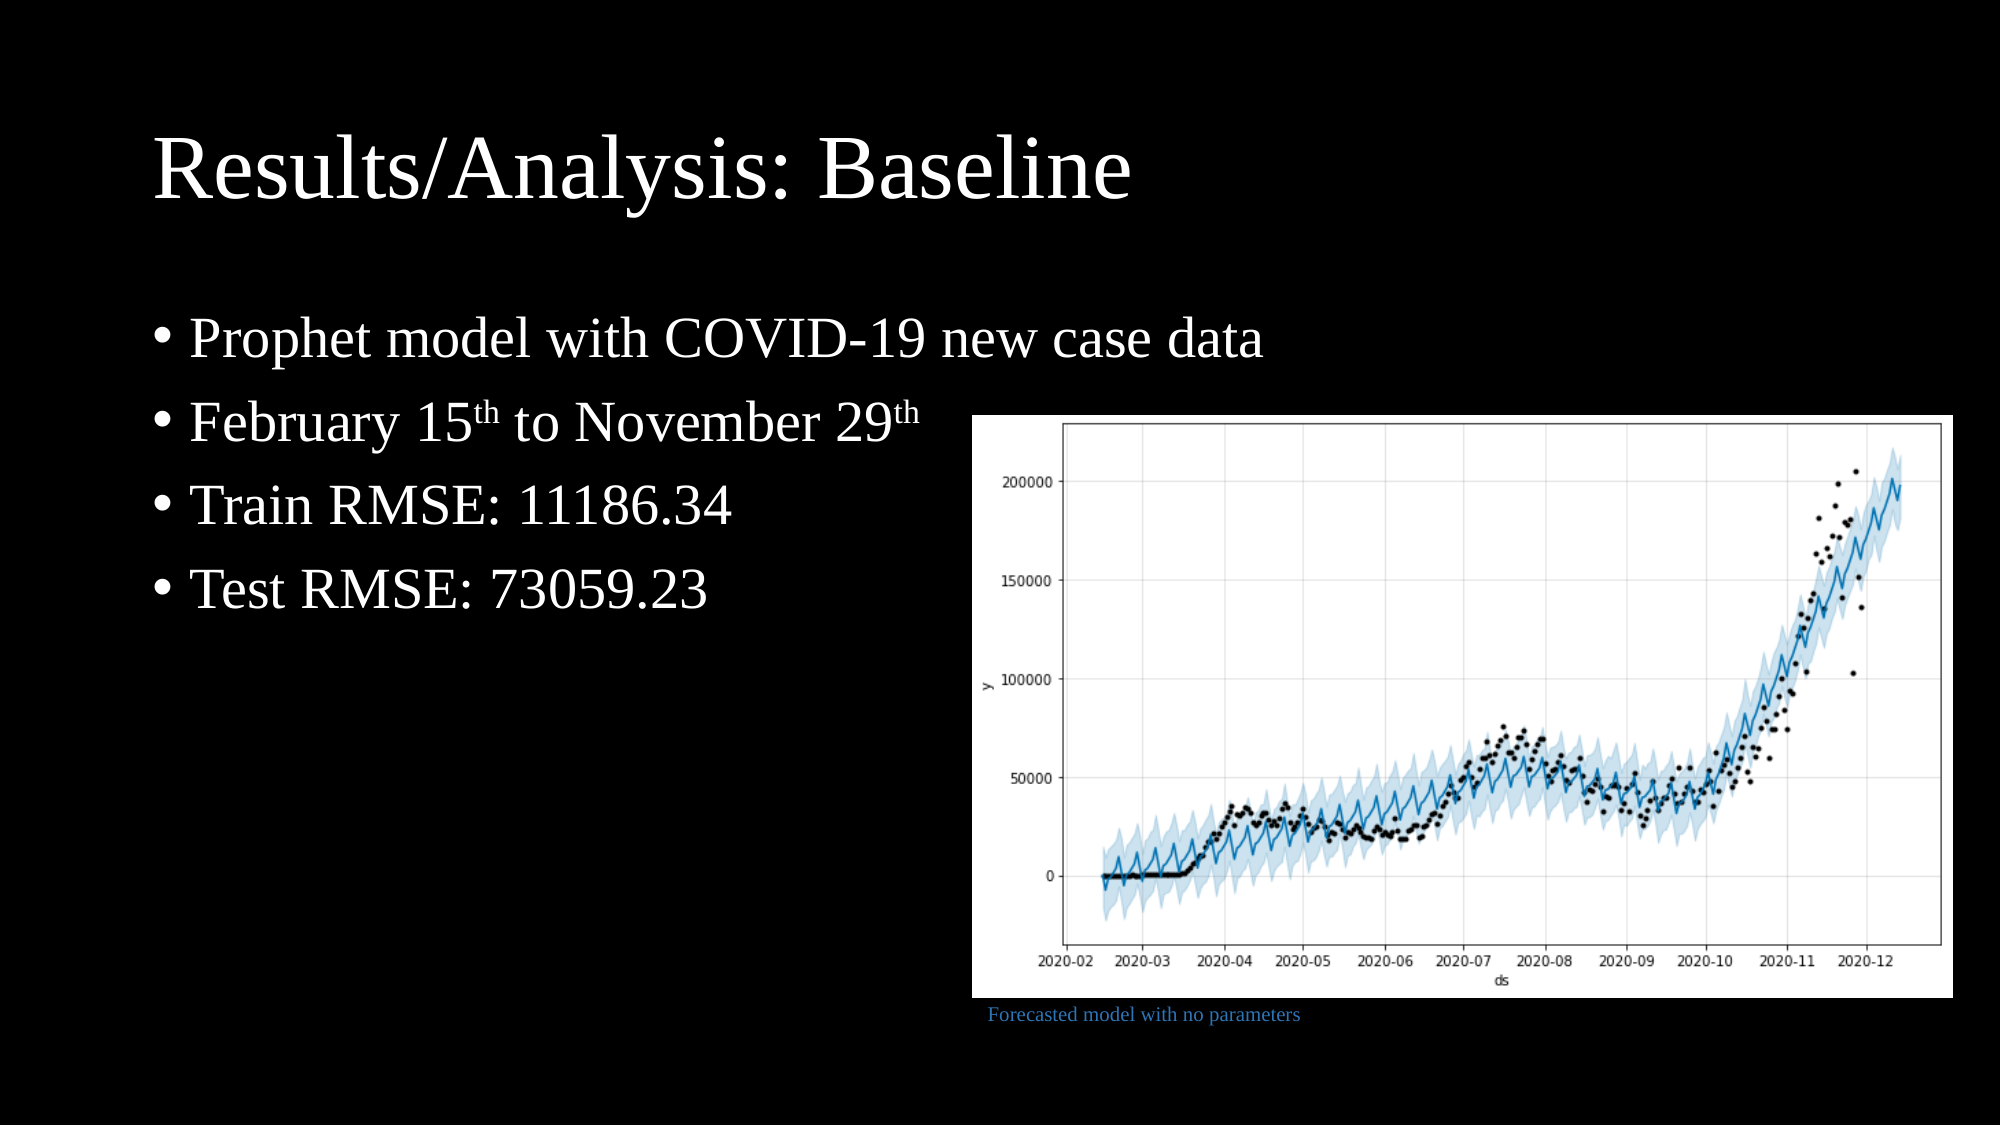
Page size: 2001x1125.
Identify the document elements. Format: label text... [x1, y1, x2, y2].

text_box Forecasted model with no parameters [972, 998, 1649, 1033]
picture [972, 415, 1953, 998]
title Results/Analysis: Baseline [137, 59, 1863, 278]
list Prophet model with COVID-19 new case data February 15th to November 29th Train RMSE: 11186.34 Test RMSE: 73059.23 [137, 299, 1863, 1014]
